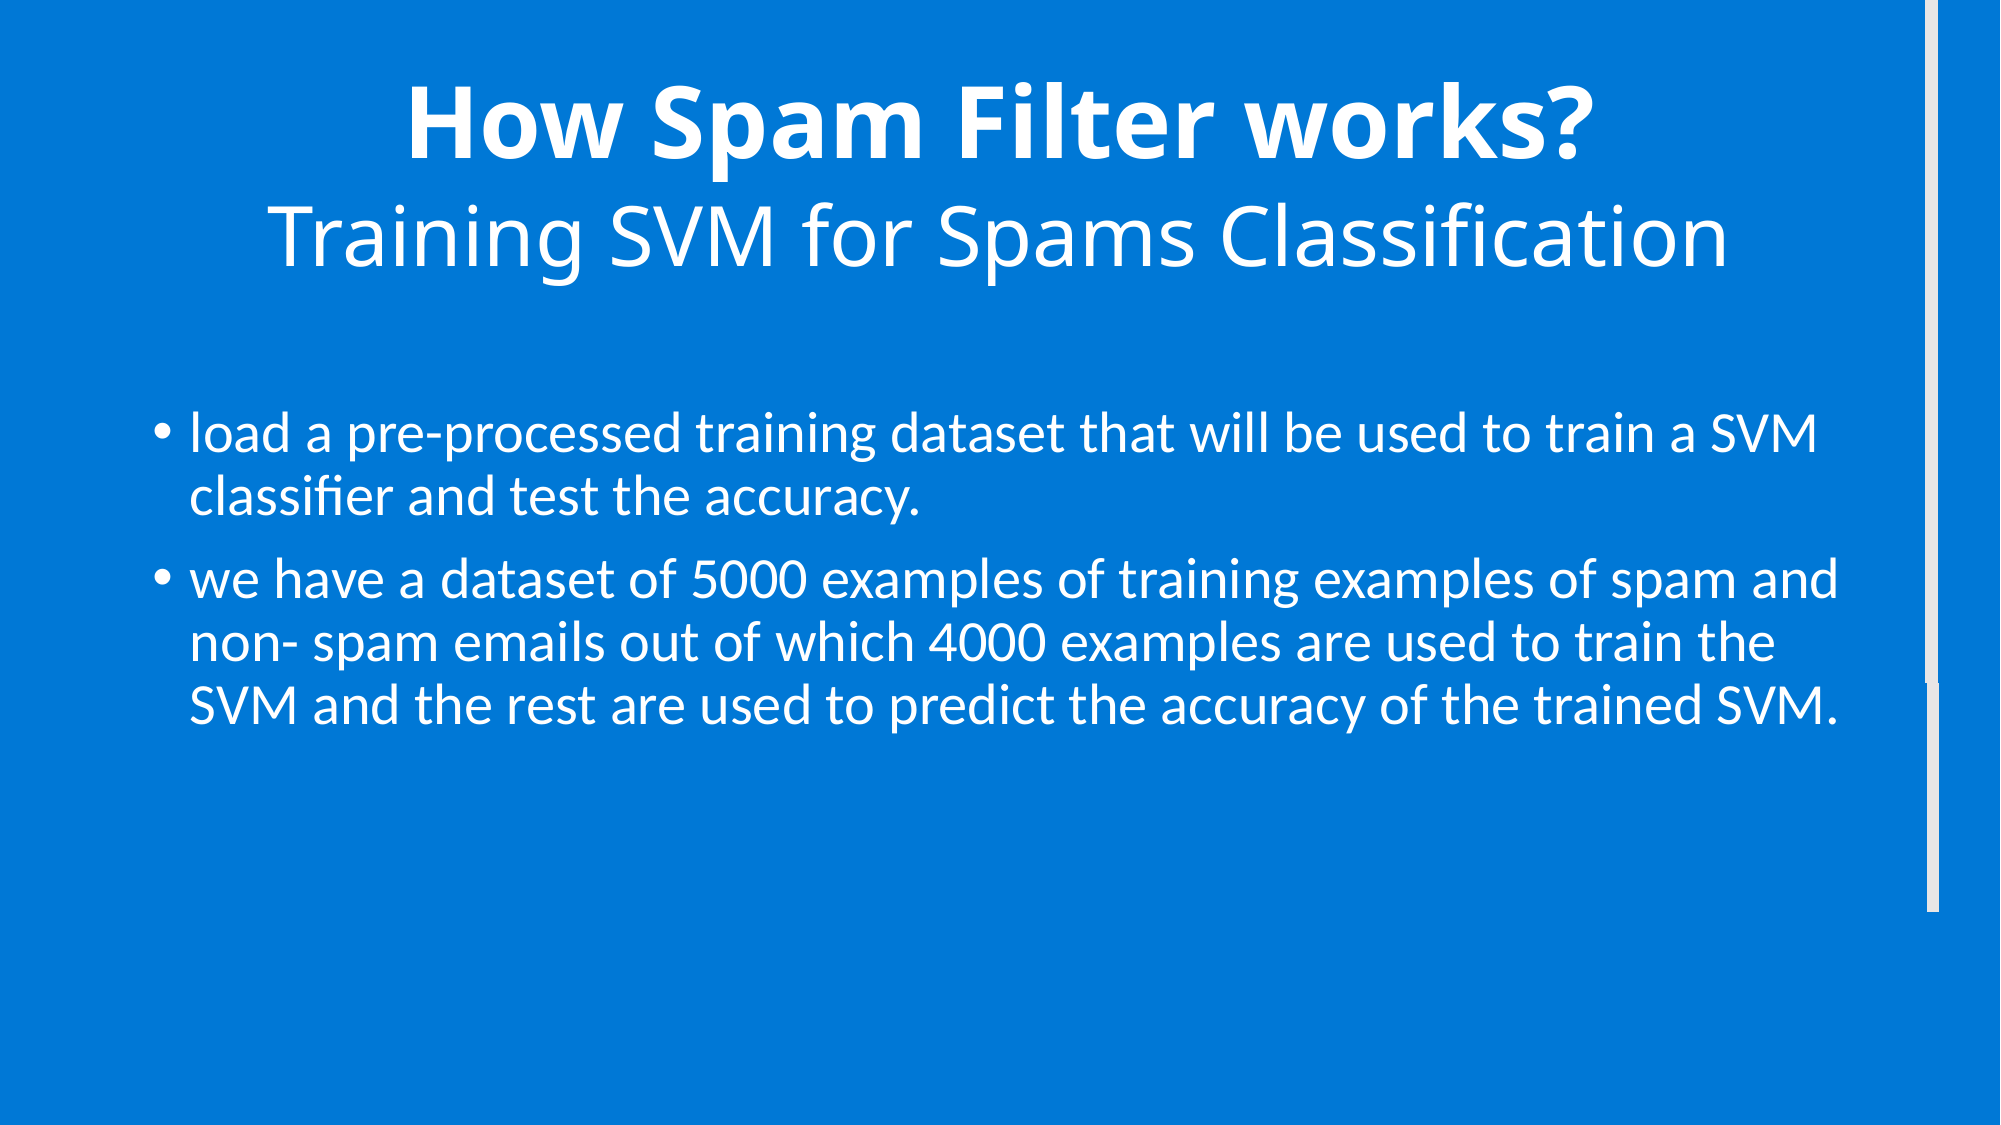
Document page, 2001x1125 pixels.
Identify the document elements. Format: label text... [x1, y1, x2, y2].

title How Spam Filter works? [137, 48, 1863, 161]
list load a pre-processed training dataset that will be used to train a SVM classifier and test the accuracy. we have a dataset of 5000 examples of training examples of spam and non- spam emails out of which 4000 examples are used to train the SVM and the rest are used to predict the accuracy of the trained SVM. [137, 394, 1863, 887]
text_box Training SVM for Spams Classification [137, 161, 1863, 317]
